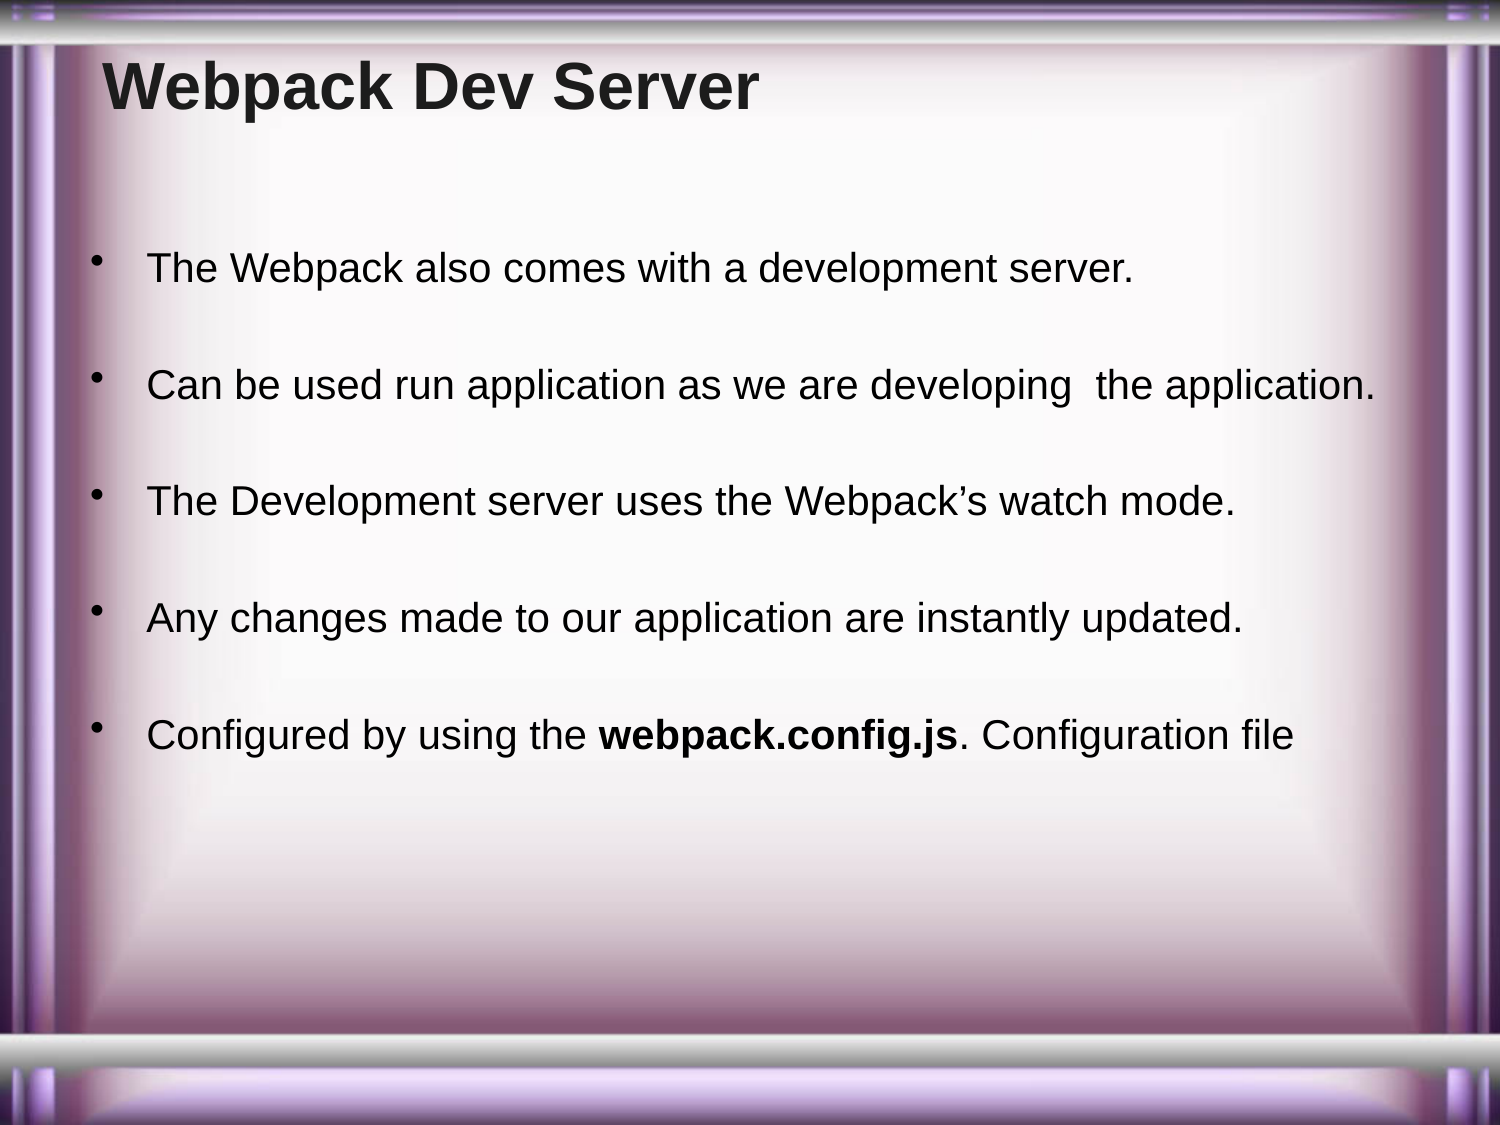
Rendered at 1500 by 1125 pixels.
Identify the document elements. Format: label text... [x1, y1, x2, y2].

picture [0, 0, 1500, 1125]
list The Webpack also comes with a development server. Can be used run application as we are developing the application. The Development server uses the Webpack’s watch mode. Any changes made to our application are instantly updated. Configured by using the webpack.config.js. Configuration file [75, 174, 1425, 1005]
title Webpack Dev Server [87, 62, 1438, 183]
